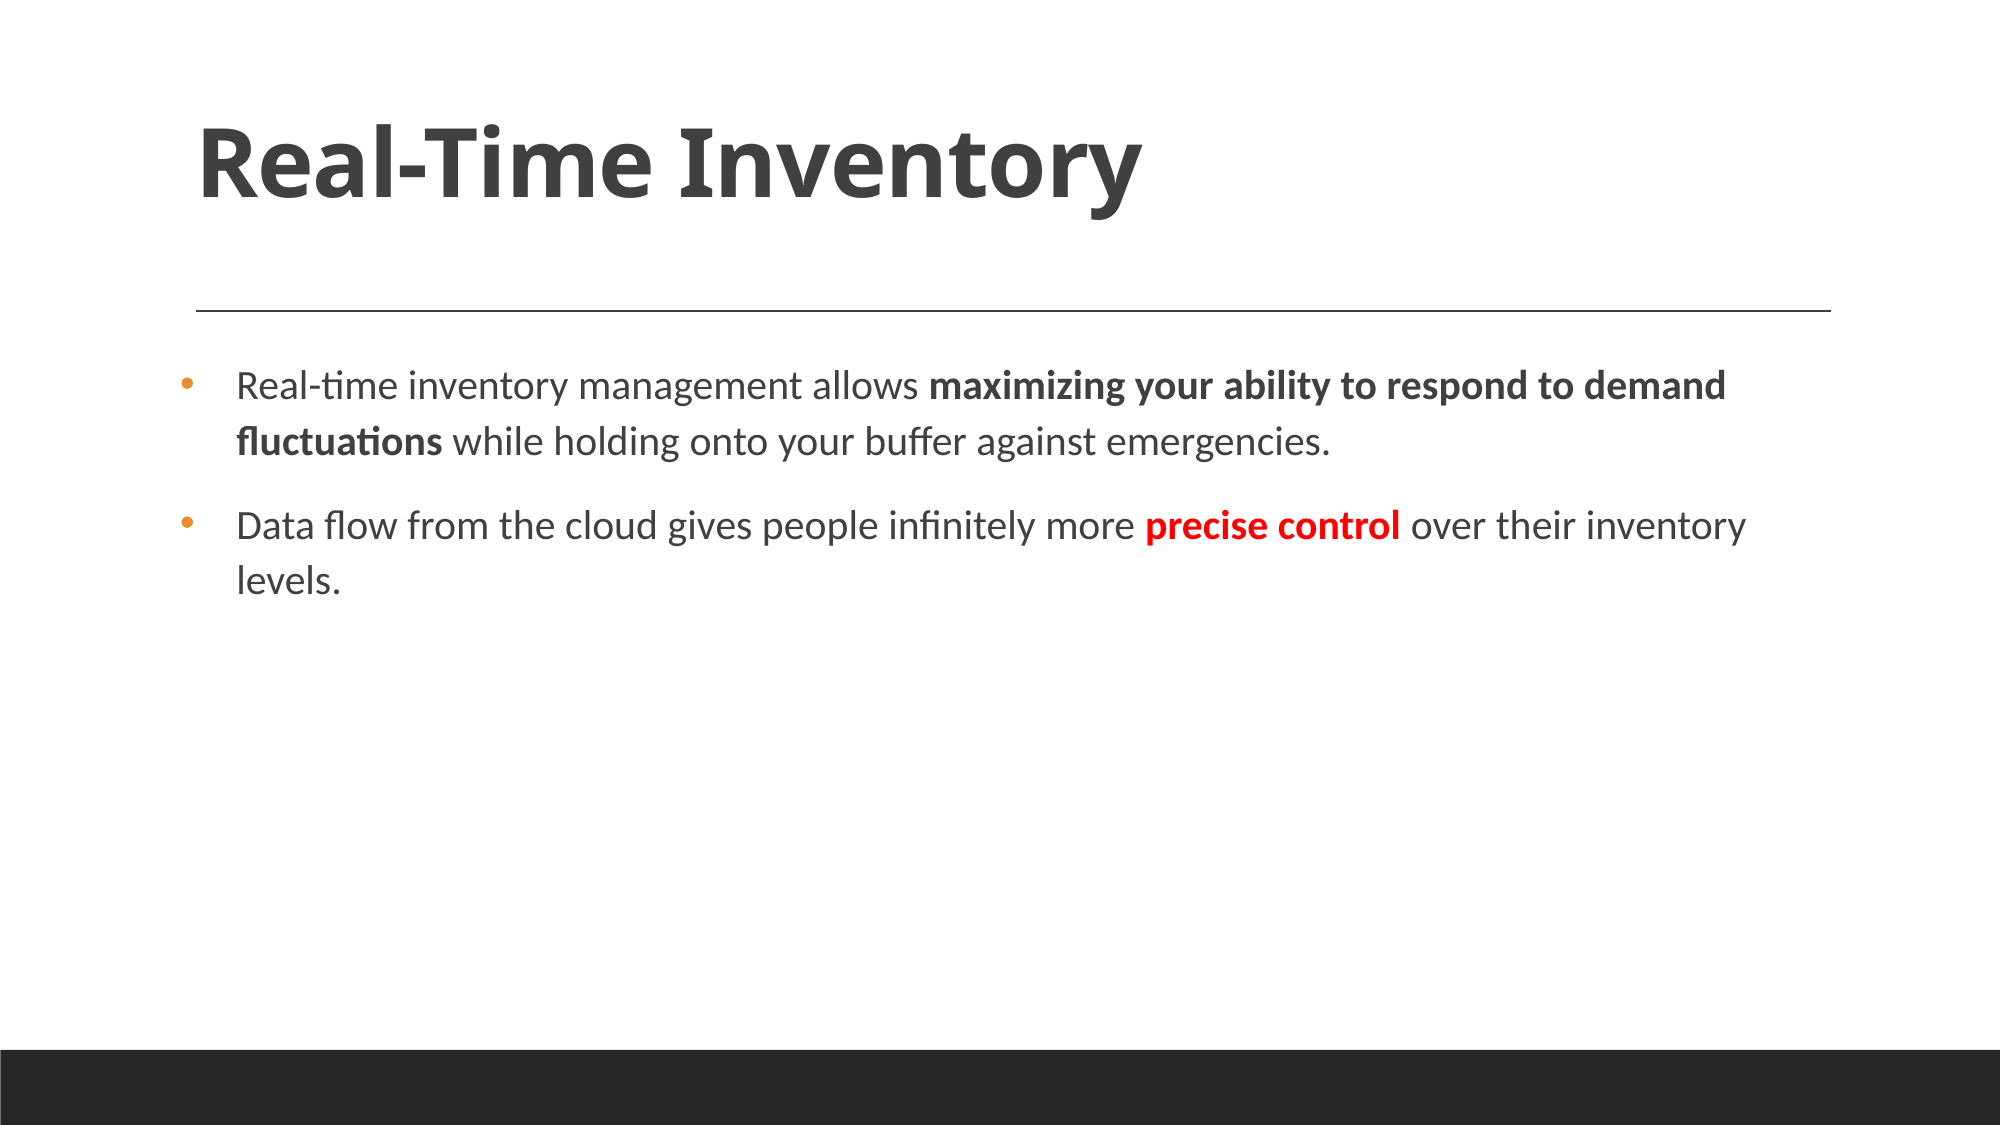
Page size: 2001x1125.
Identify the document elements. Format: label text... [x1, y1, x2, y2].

list Real-time inventory management allows maximizing your ability to respond to demand fluctuations while holding onto your buffer against emergencies. Data flow from the cloud gives people infinitely more precise control over their inventory levels. [180, 345, 1830, 963]
title Real-Time Inventory [180, 47, 1830, 285]
